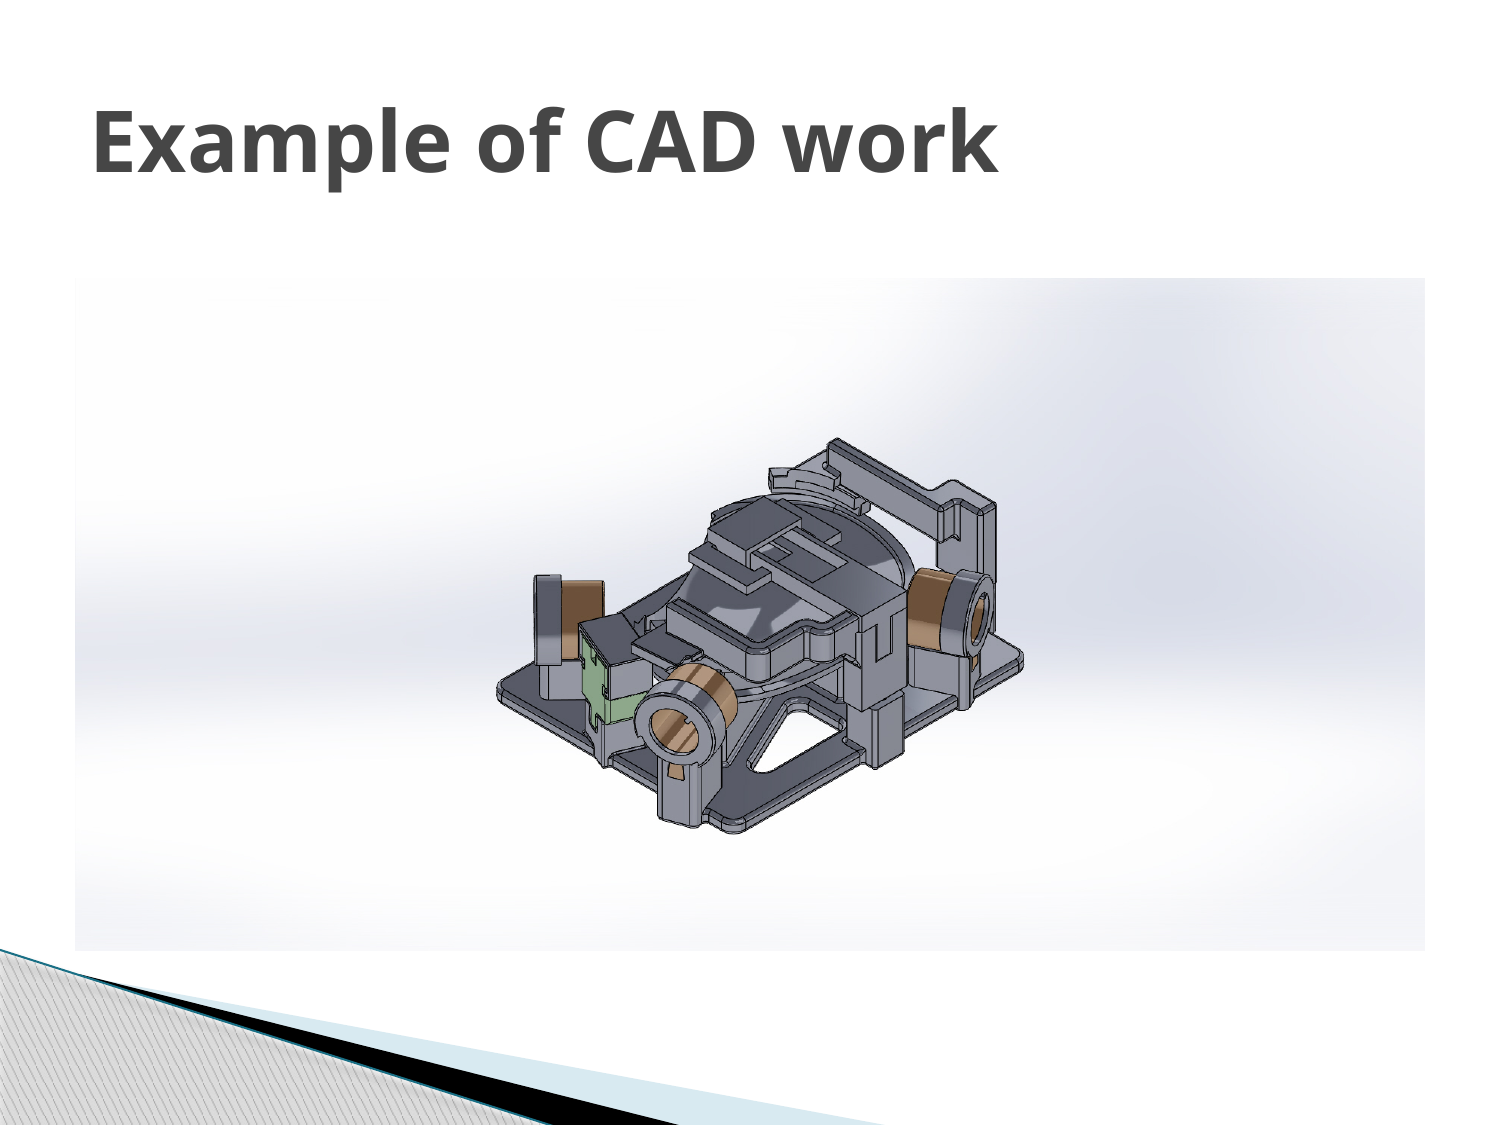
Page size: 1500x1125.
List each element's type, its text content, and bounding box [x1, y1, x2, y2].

title Example of CAD work [75, 45, 1425, 233]
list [74, 277, 1426, 951]
